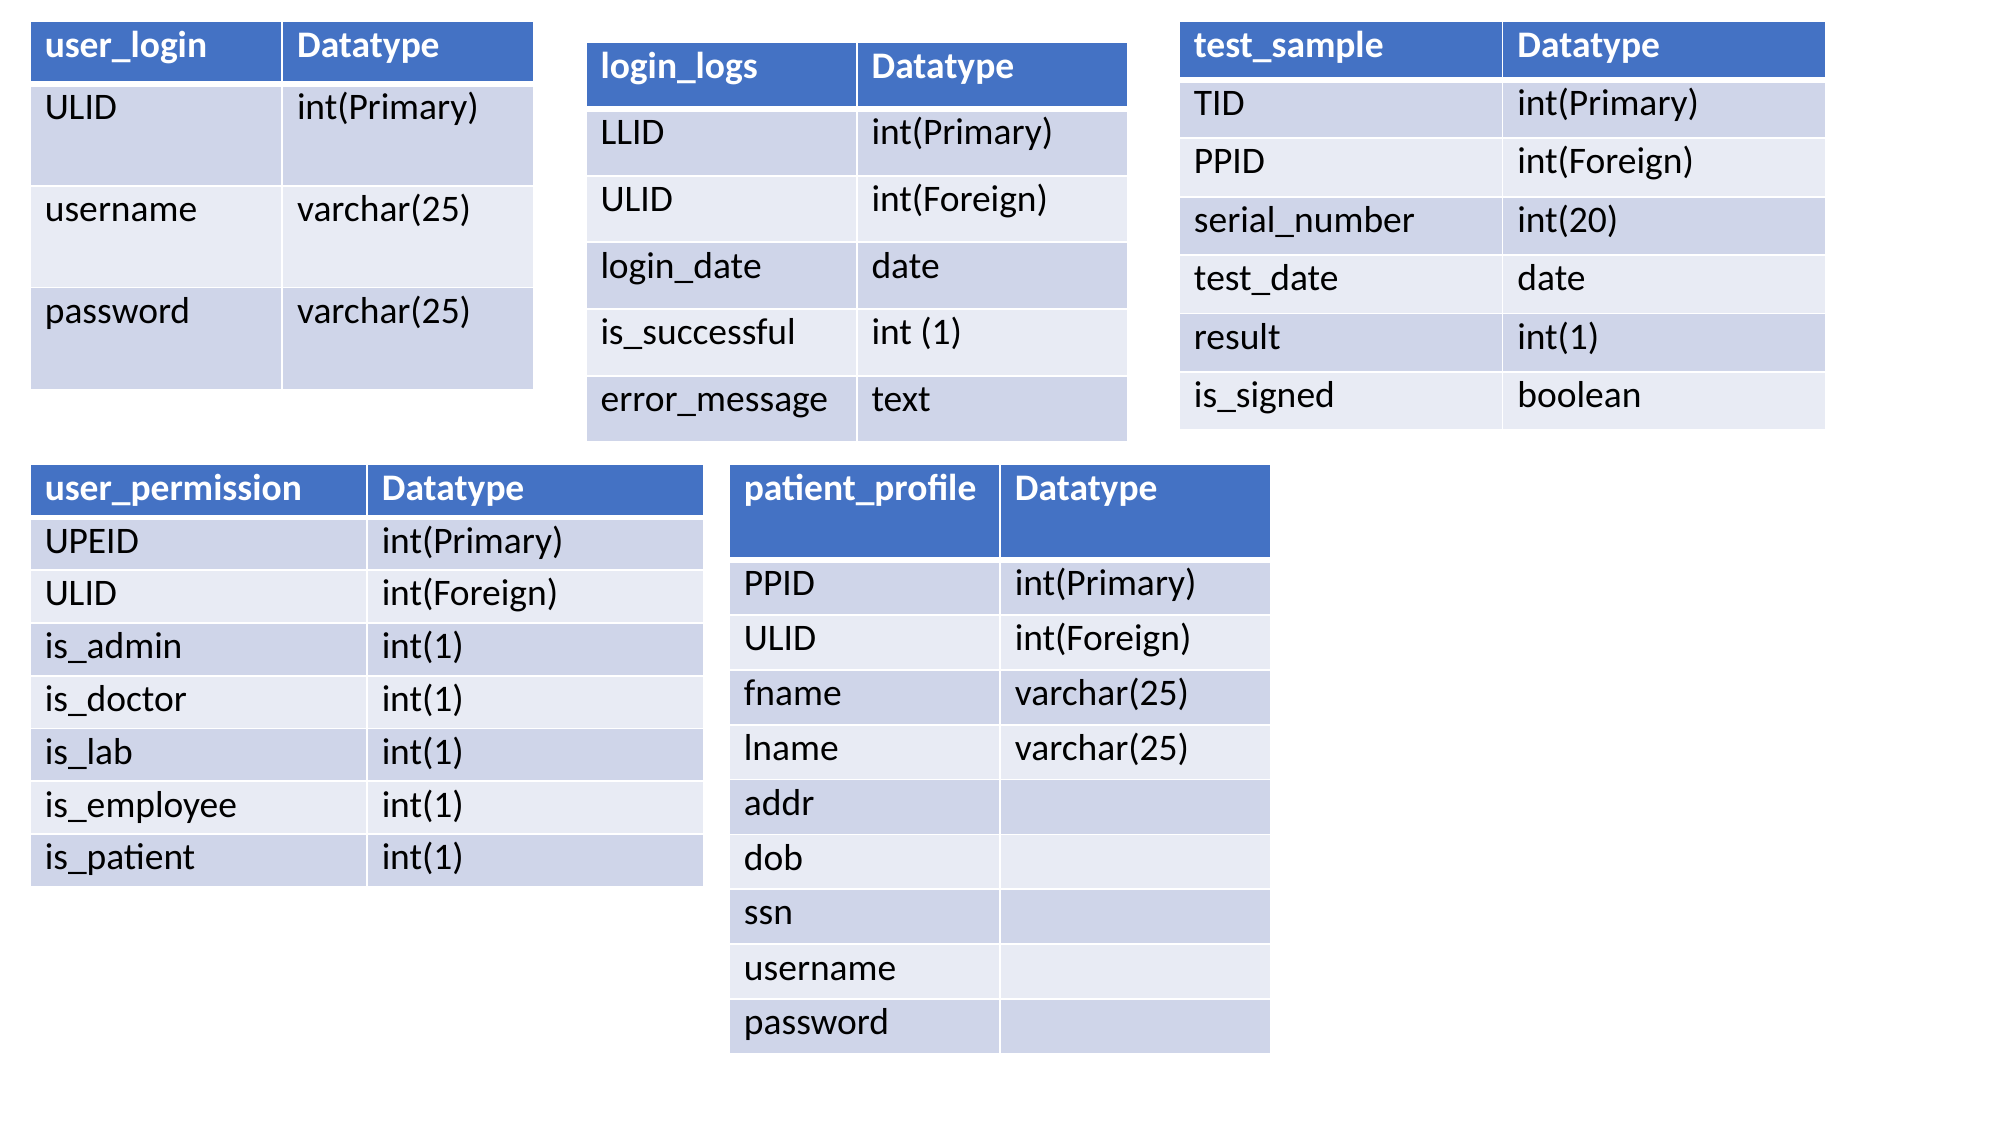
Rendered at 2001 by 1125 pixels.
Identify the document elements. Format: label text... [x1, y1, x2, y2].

table_cell fname [730, 671, 999, 724]
table_cell password [730, 1000, 999, 1053]
table_cell [1001, 890, 1270, 943]
table_cell serial_number [1180, 198, 1502, 254]
table_cell int(Foreign) [858, 177, 1127, 241]
table_cell int(Primary) [368, 520, 703, 569]
table_cell int(1) [1503, 314, 1825, 371]
table_header Datatype [1001, 465, 1270, 557]
table_cell username [730, 945, 999, 998]
table_header Datatype [368, 465, 703, 515]
table_cell [1001, 780, 1270, 834]
table_cell is_lab [31, 729, 366, 780]
table_cell date [1503, 256, 1825, 313]
table_cell is_patient [31, 835, 366, 886]
table_cell lname [730, 726, 999, 779]
table_header user_login [31, 22, 281, 81]
table_cell text [858, 377, 1127, 441]
table_cell [1001, 1000, 1270, 1053]
table_cell UPEID [31, 520, 366, 569]
table_cell [1001, 945, 1270, 998]
table_header patient_profile [730, 465, 999, 557]
table_header Datatype [1503, 22, 1825, 77]
table_cell PPID [730, 563, 999, 614]
table_cell ULID [587, 177, 856, 241]
table_cell int(1) [368, 677, 703, 728]
table_header login_logs [587, 43, 856, 106]
table_cell LLID [587, 112, 856, 175]
table_cell ULID [31, 571, 366, 622]
table_cell boolean [1503, 373, 1825, 429]
table_cell ULID [31, 87, 281, 185]
table_cell TID [1180, 83, 1502, 137]
table_cell [1001, 835, 1270, 888]
table_cell result [1180, 314, 1502, 371]
table_cell int(Primary) [1503, 83, 1825, 137]
table_cell int(Primary) [1001, 563, 1270, 614]
table_header Datatype [283, 22, 533, 81]
table_cell int(1) [368, 729, 703, 780]
table_cell varchar(25) [1001, 671, 1270, 724]
table_cell dob [730, 835, 999, 888]
table_cell int(1) [368, 782, 703, 833]
table_cell int(Primary) [283, 87, 533, 185]
table_cell int(Foreign) [1001, 616, 1270, 669]
table_cell date [858, 243, 1127, 308]
table_header Datatype [858, 43, 1127, 106]
table_cell int(20) [1503, 198, 1825, 254]
table_cell test_date [1180, 256, 1502, 313]
table_cell int(Foreign) [368, 571, 703, 622]
table_cell password [31, 288, 281, 389]
table_cell is_doctor [31, 677, 366, 728]
table_cell ULID [730, 616, 999, 669]
table_cell username [31, 187, 281, 287]
table_cell int (1) [858, 310, 1127, 375]
table_cell is_admin [31, 624, 366, 675]
table_cell is_employee [31, 782, 366, 833]
table_cell int(Foreign) [1503, 139, 1825, 196]
table_cell int(1) [368, 835, 703, 886]
table_cell PPID [1180, 139, 1502, 196]
table_cell int(Primary) [858, 112, 1127, 175]
table_cell varchar(25) [1001, 726, 1270, 779]
table_cell varchar(25) [283, 288, 533, 389]
table_cell error_message [587, 377, 856, 441]
table_header test_sample [1180, 22, 1502, 77]
table_cell is_successful [587, 310, 856, 375]
table_cell varchar(25) [283, 187, 533, 287]
table_cell addr [730, 780, 999, 834]
table_header user_permission [31, 465, 366, 515]
table_cell ssn [730, 890, 999, 943]
table_cell is_signed [1180, 373, 1502, 429]
table_cell login_date [587, 243, 856, 308]
table_cell int(1) [368, 624, 703, 675]
